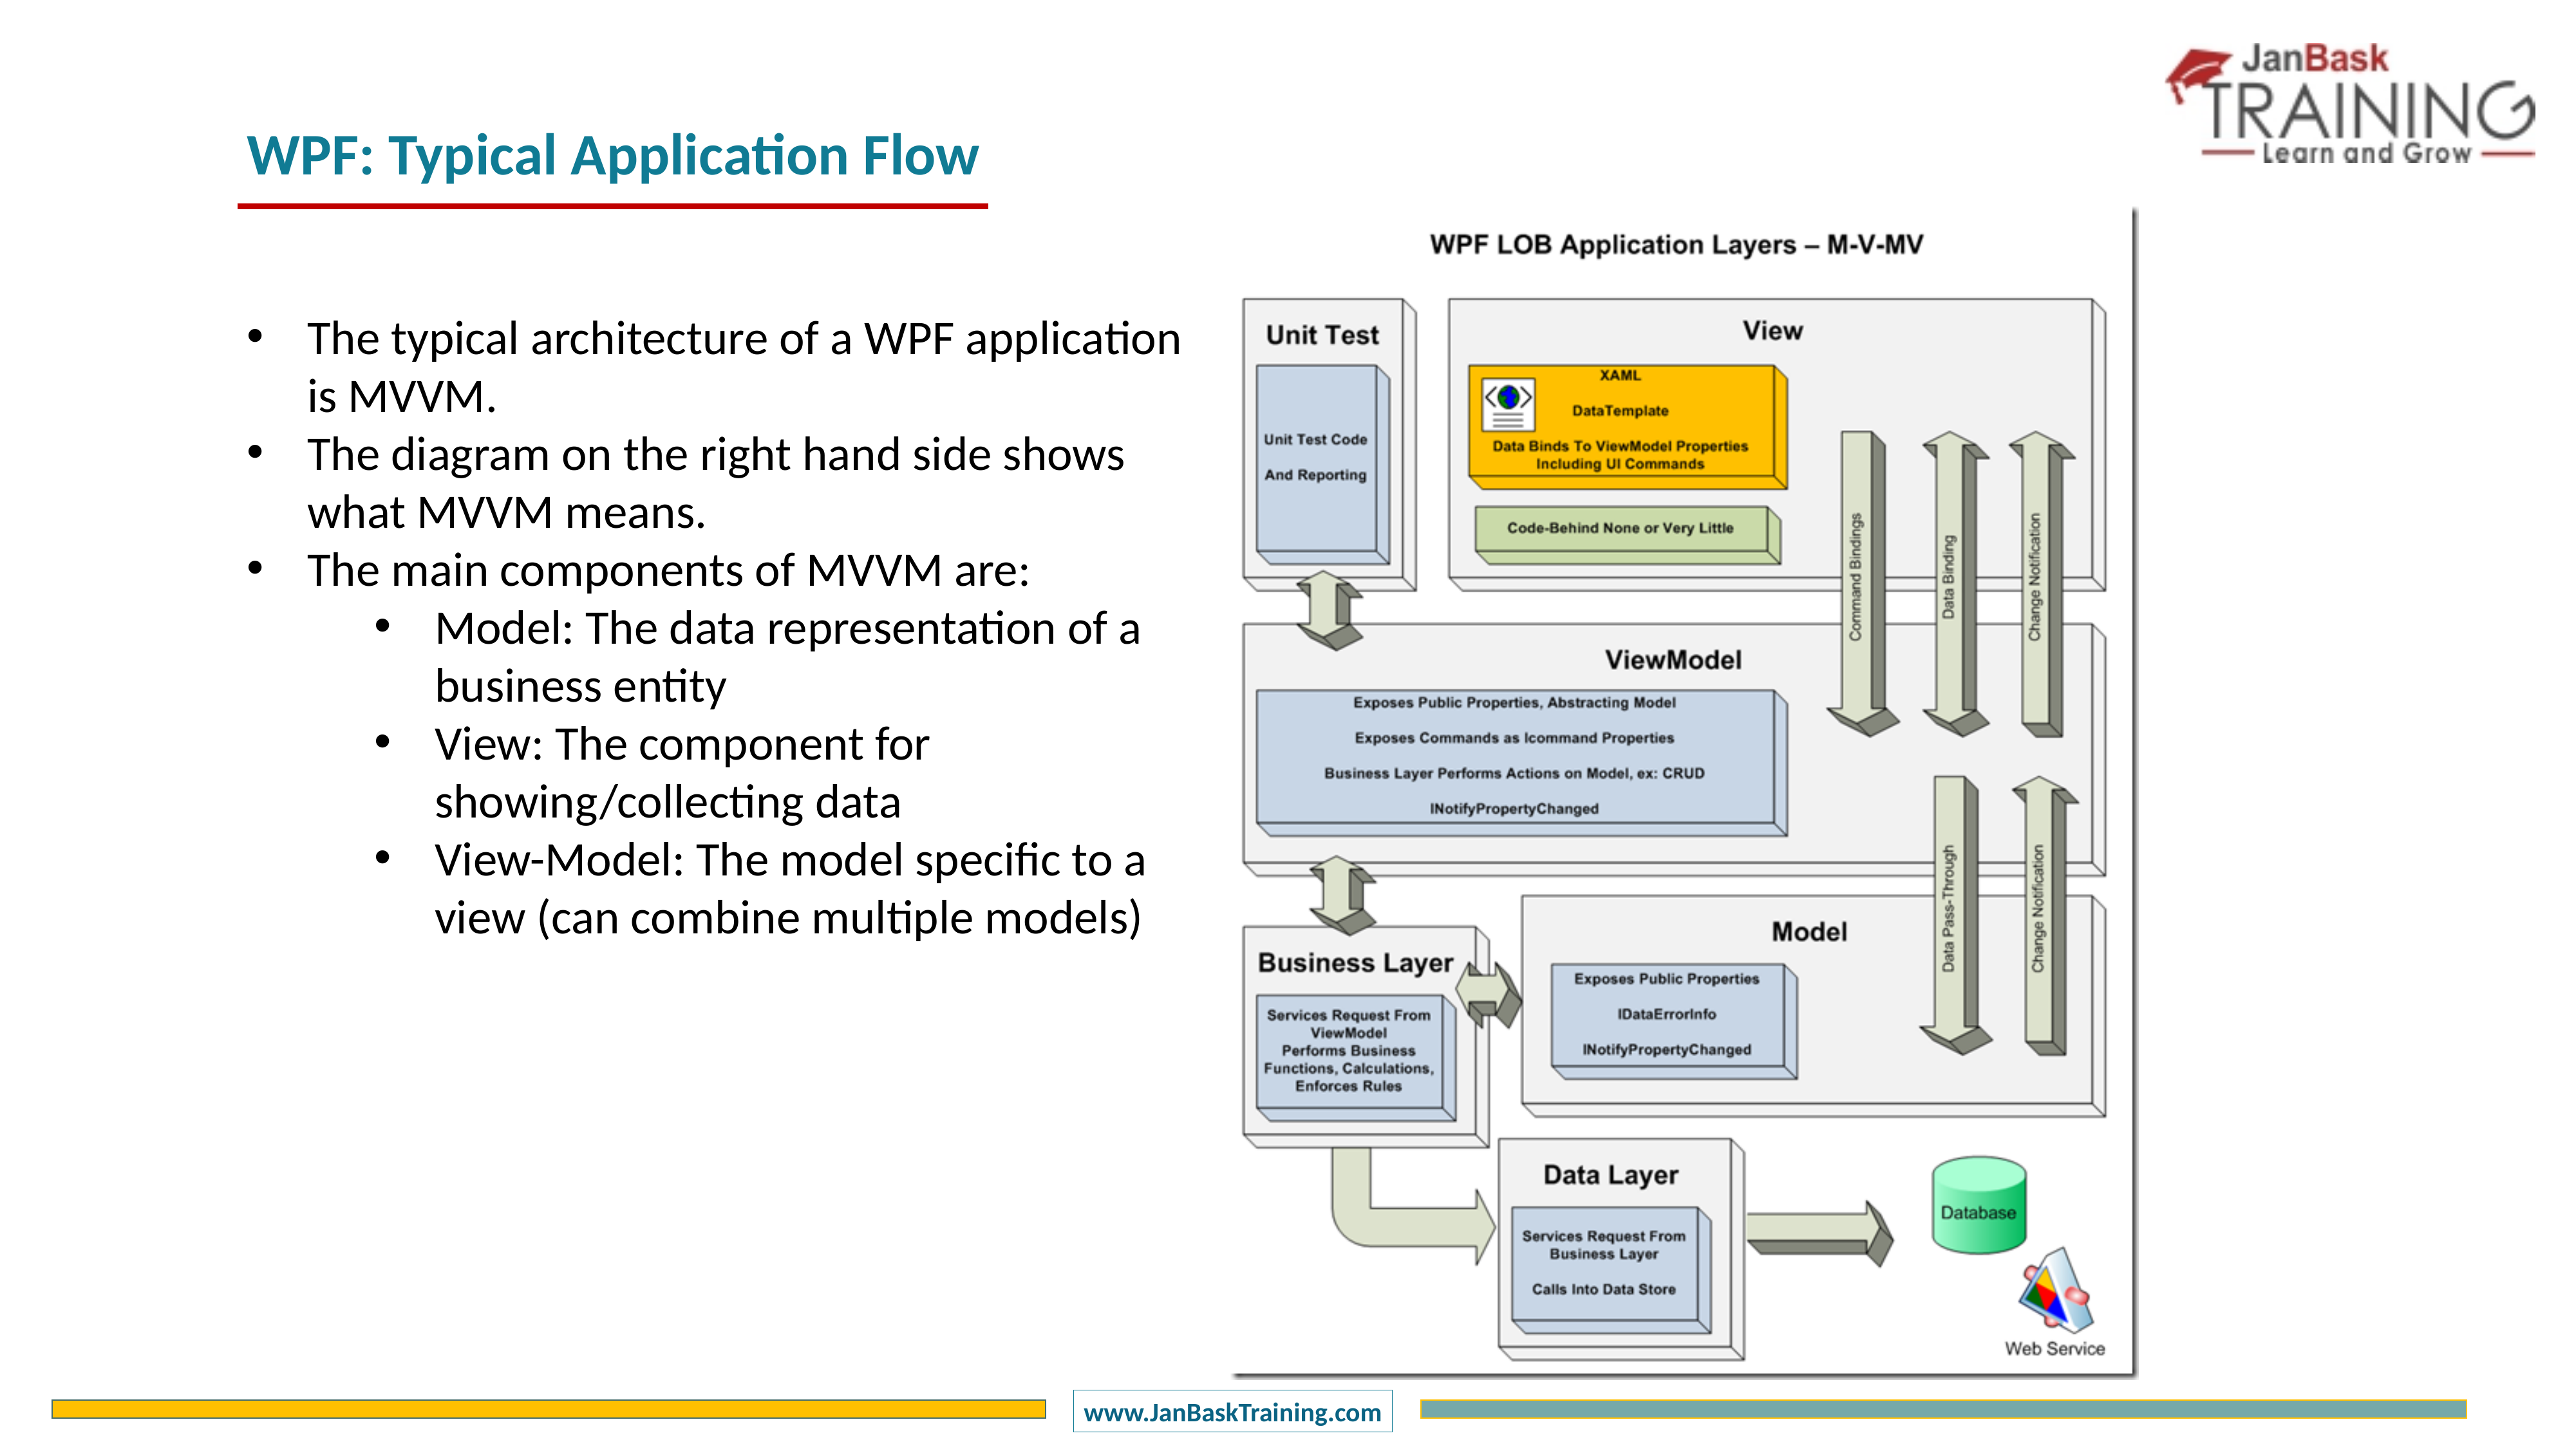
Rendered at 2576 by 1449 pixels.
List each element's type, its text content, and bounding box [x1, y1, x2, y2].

text_box WPF: Typical Application Flow [237, 111, 2044, 302]
text_box The typical architecture of a WPF application is MVVM. The diagram on the right hand side shows what MVVM means. The main components of MVVM are: Model: The data representation of a business entity View: The component for showing/collecting data View-Model: The model specific to a view (can combine multiple models) [237, 301, 1198, 949]
picture [2165, 43, 2535, 163]
picture [1230, 206, 2139, 1381]
